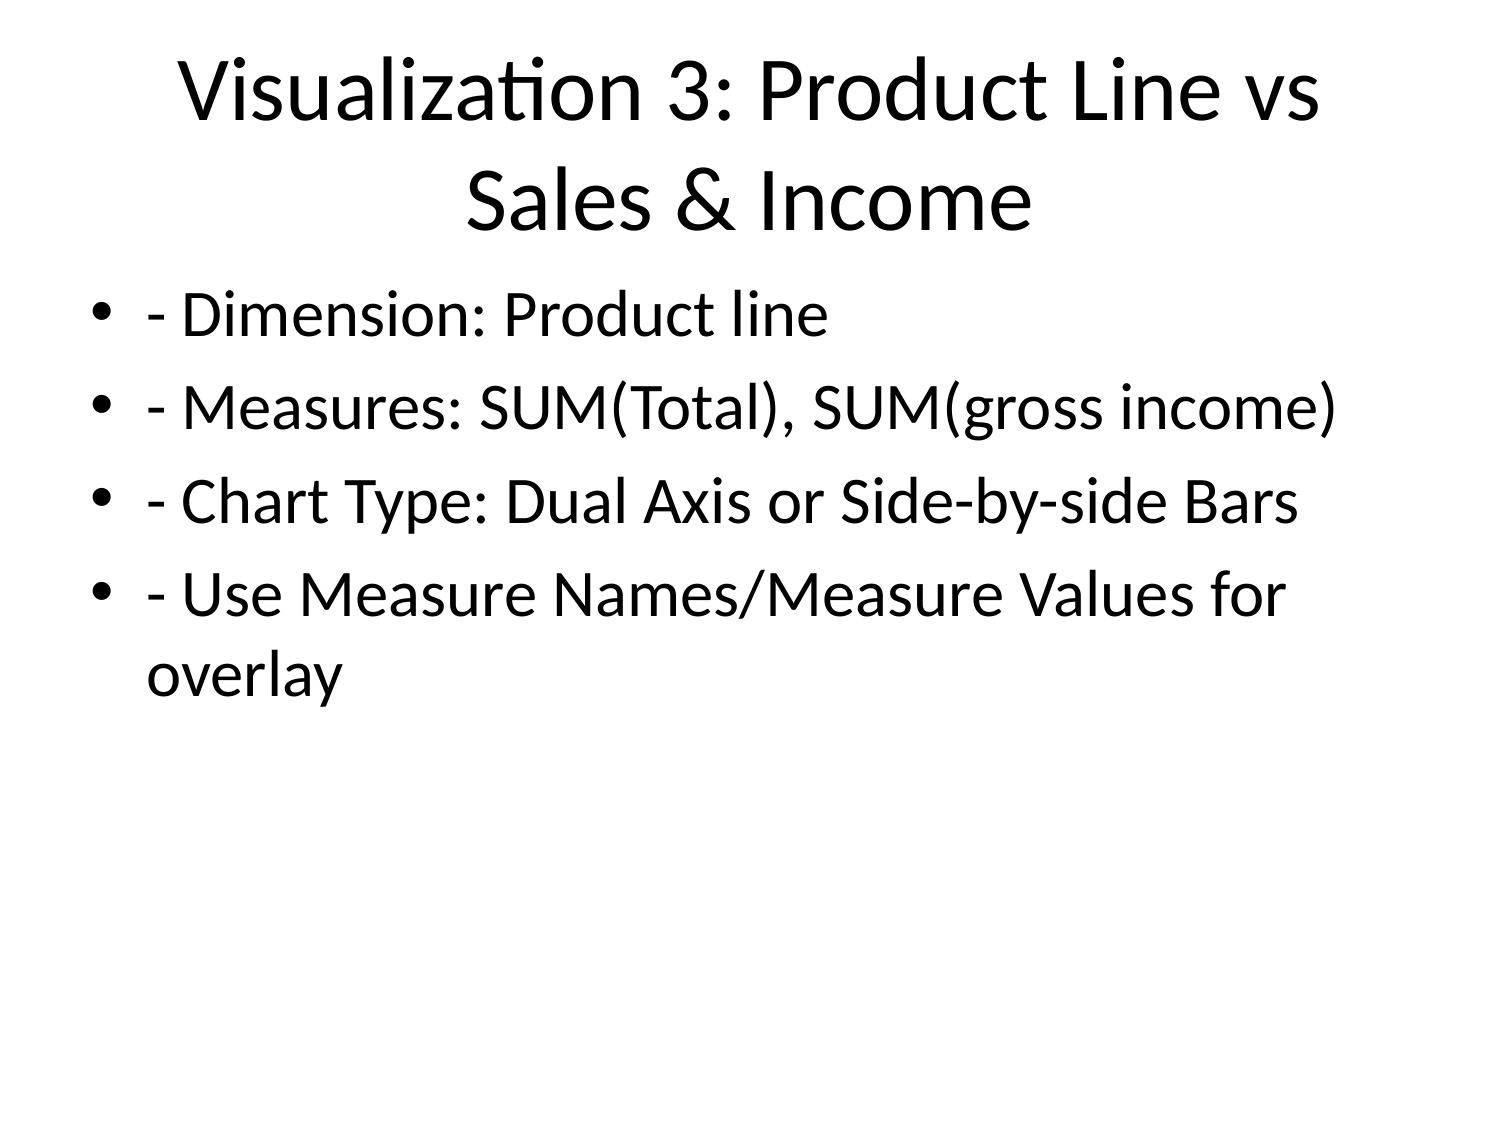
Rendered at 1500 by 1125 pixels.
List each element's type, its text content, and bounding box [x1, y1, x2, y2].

list - Dimension: Product line - Measures: SUM(Total), SUM(gross income) - Chart Type: Dual Axis or Side-by-side Bars - Use Measure Names/Measure Values for overlay [75, 262, 1425, 1005]
title Visualization 3: Product Line vs Sales & Income [75, 45, 1425, 233]
